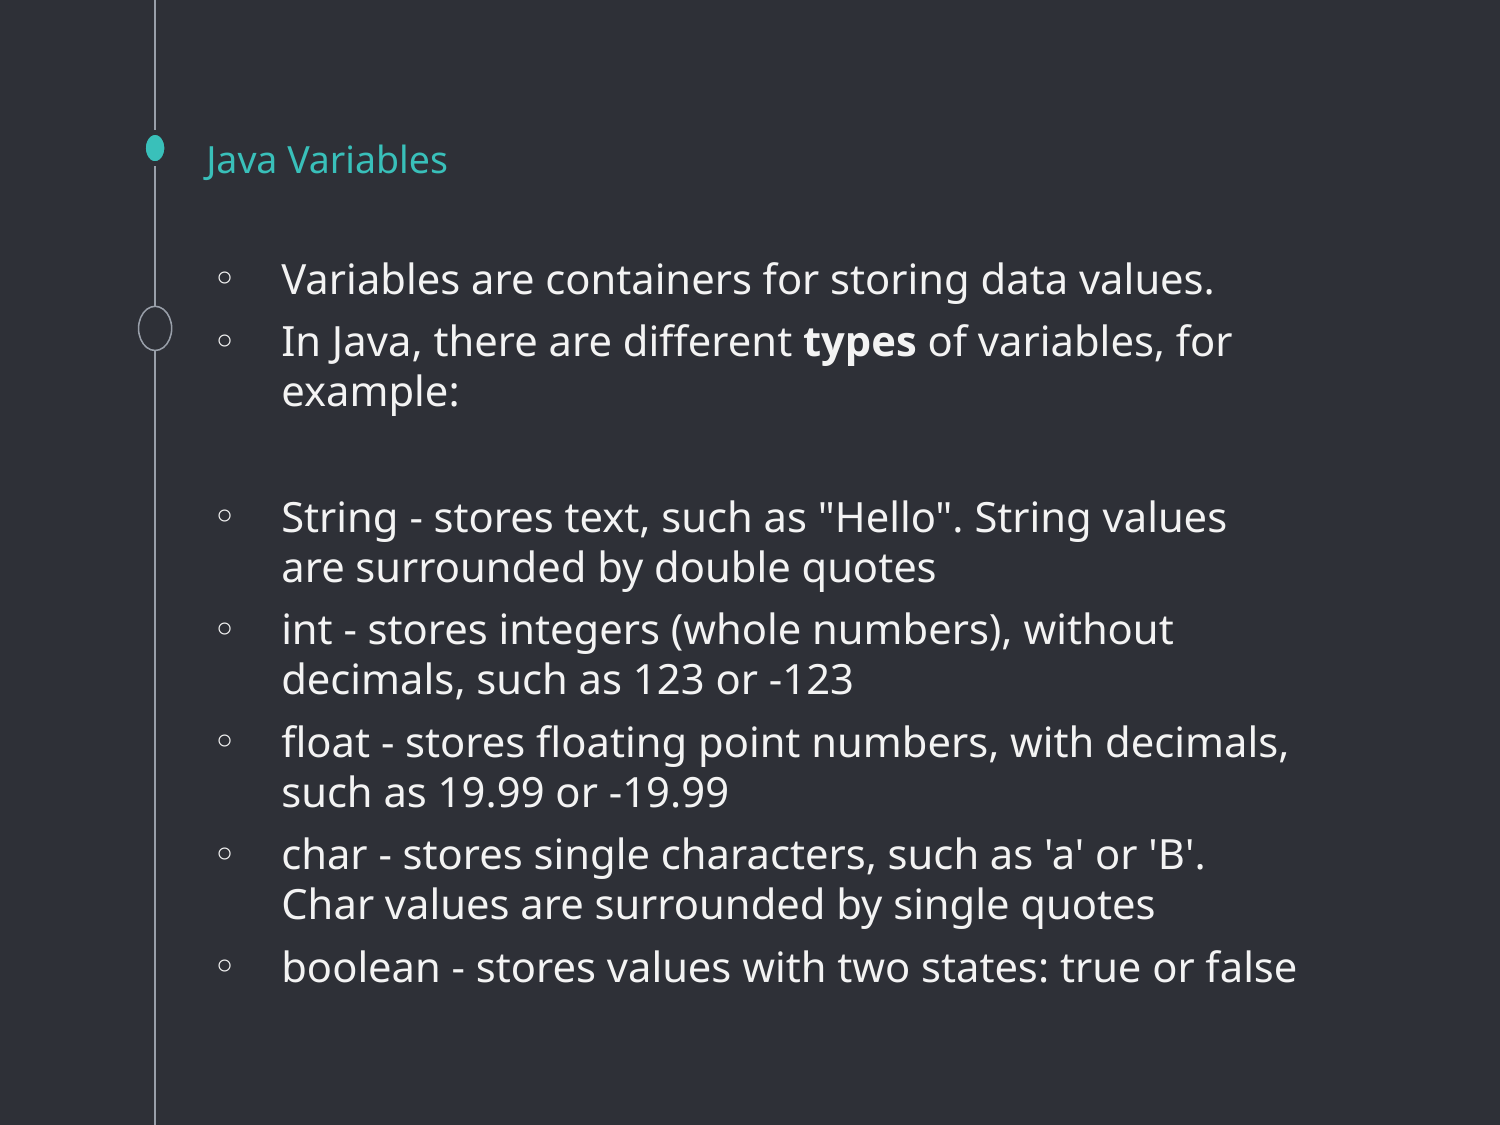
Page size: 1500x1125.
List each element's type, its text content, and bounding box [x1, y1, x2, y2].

list Variables are containers for storing data values. In Java, there are different types of variables, for example: String - stores text, such as "Hello". String values are surrounded by double quotes int - stores integers (whole numbers), without decimals, such as 123 or -123 float - stores floating point numbers, with decimals, such as 19.99 or -19.99 char - stores single characters, such as 'a' or 'B'. Char values are surrounded by single quotes boolean - stores values with two states: true or false [191, 237, 1317, 1053]
title Java Variables [191, 120, 1317, 196]
